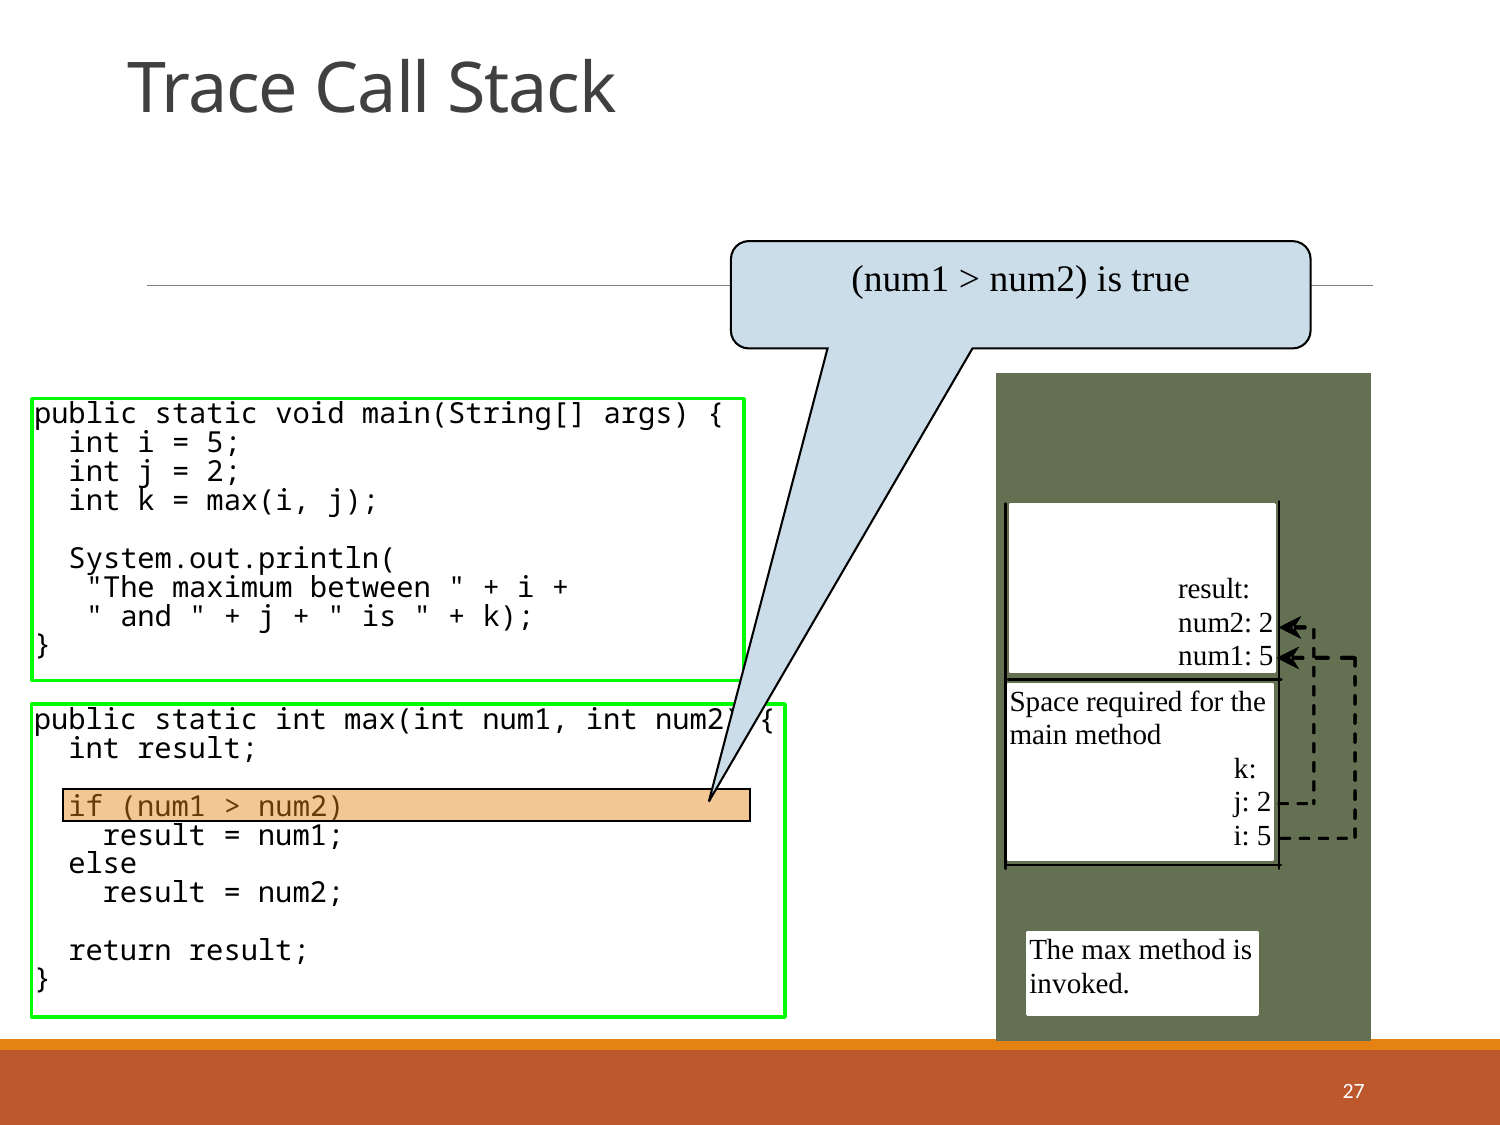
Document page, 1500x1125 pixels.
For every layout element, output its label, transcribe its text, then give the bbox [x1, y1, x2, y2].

slide_number 27 [1218, 1059, 1380, 1120]
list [995, 372, 1372, 1042]
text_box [18, 354, 820, 1026]
title Trace Call Stack [112, 46, 1388, 135]
text_box (num1 > num2) is true [730, 241, 1311, 596]
